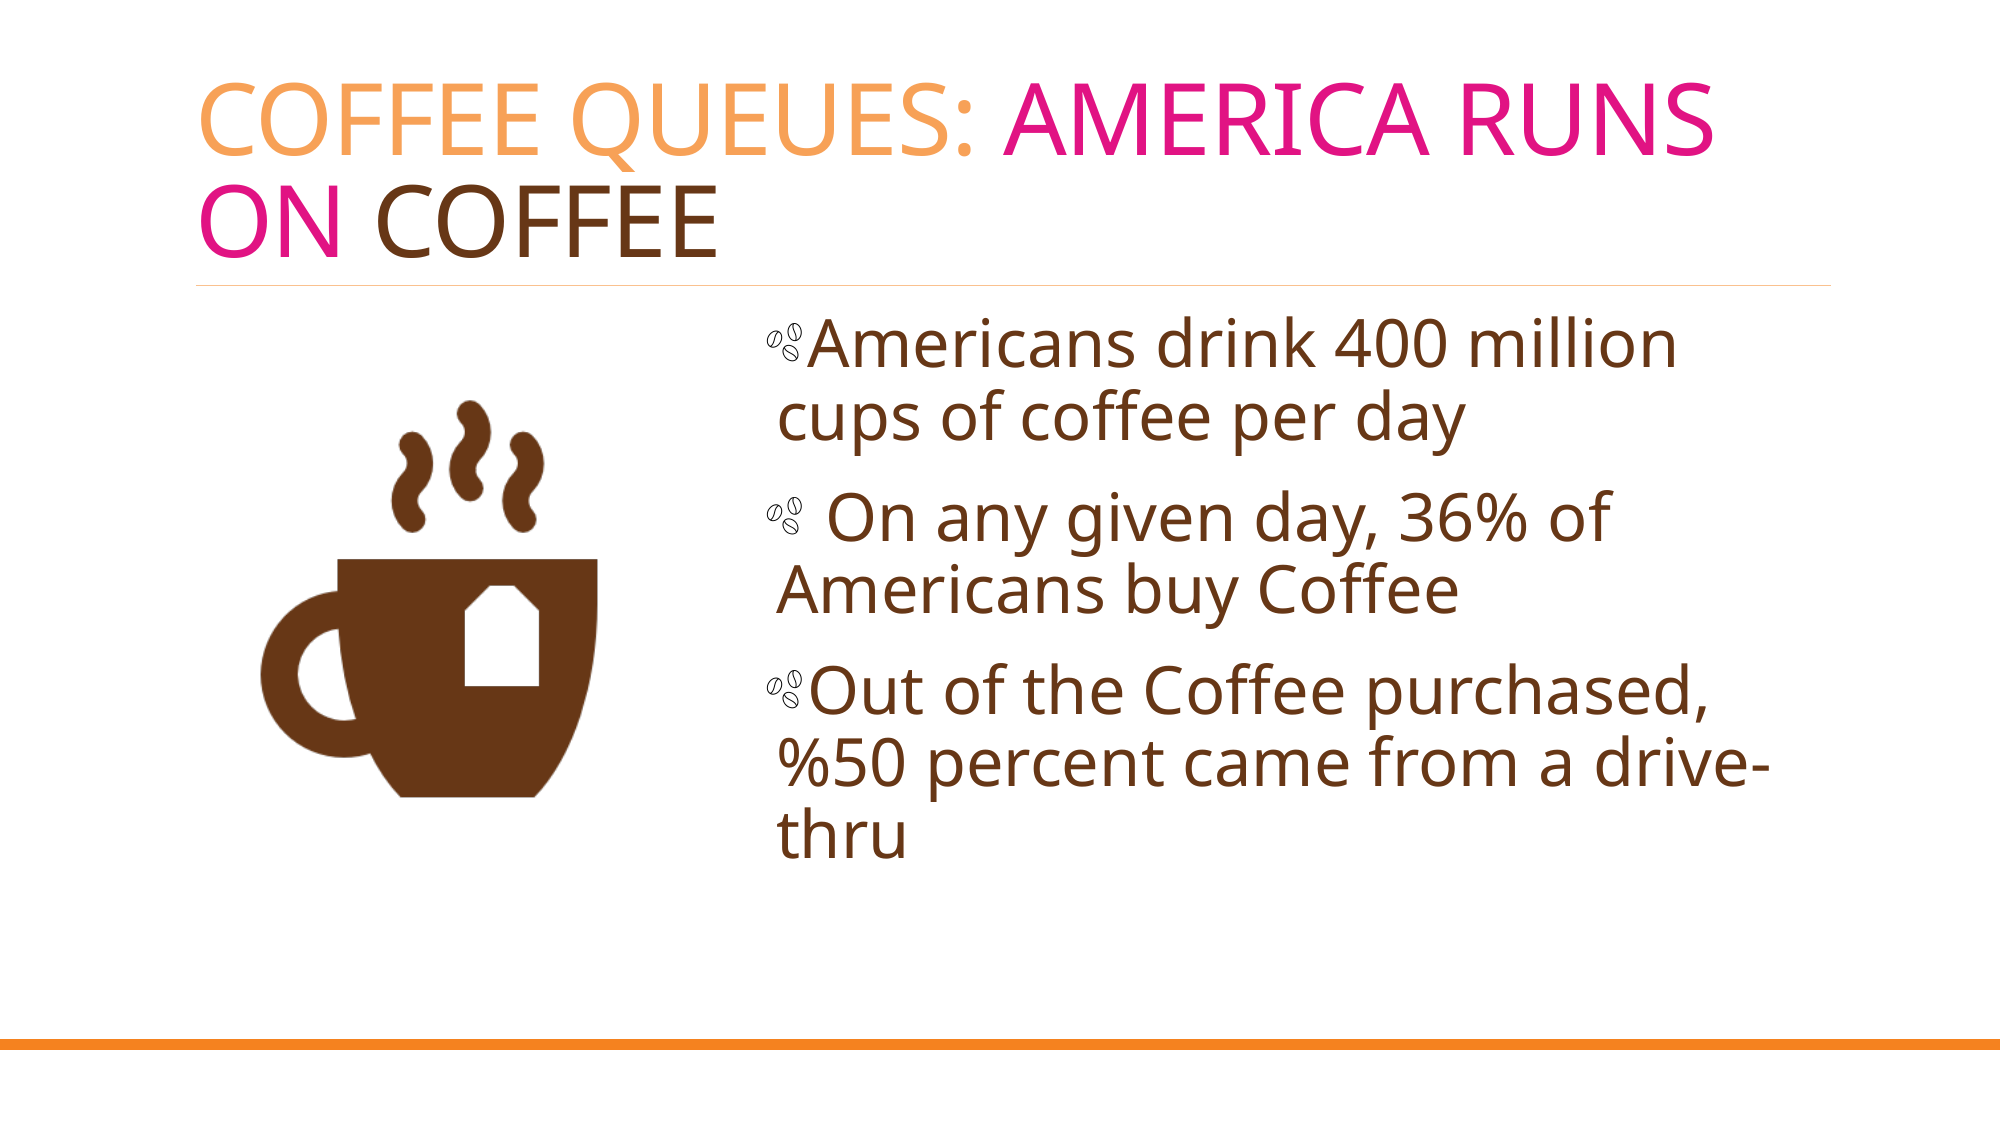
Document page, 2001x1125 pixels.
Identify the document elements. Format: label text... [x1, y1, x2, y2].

picture [761, 492, 808, 539]
picture [761, 665, 808, 713]
title COFFEE QUEUES: AMERICA RUNS ON COFFEE [180, 47, 1830, 285]
picture [176, 344, 685, 854]
picture [761, 318, 808, 366]
list Americans drink 400 million cups of coffee per day On any given day, 36% of Americans buy Coffee Out of the Coffee purchased, %50 percent came from a drive-thru [761, 302, 1830, 963]
